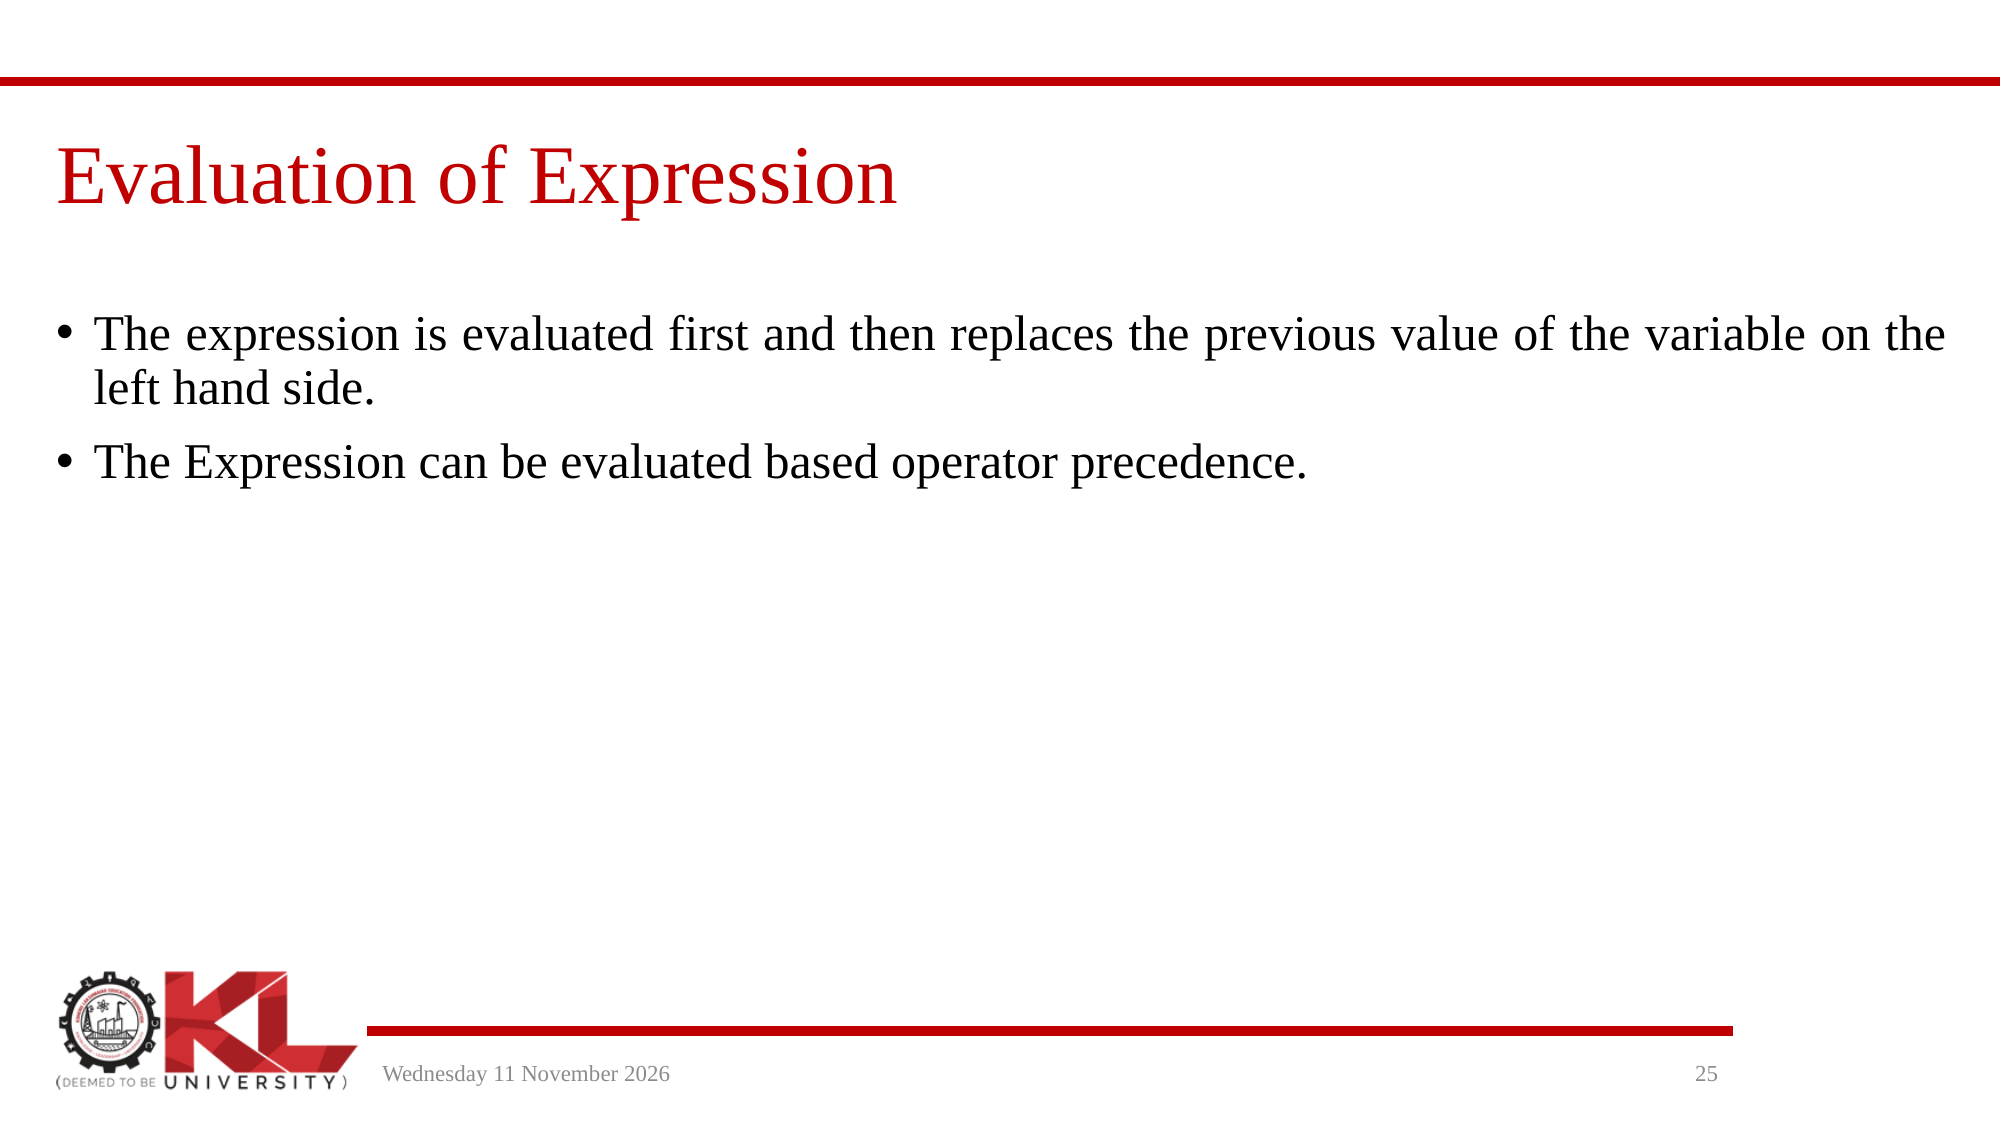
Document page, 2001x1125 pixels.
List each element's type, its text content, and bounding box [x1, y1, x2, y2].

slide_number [367, 1042, 706, 1103]
title Evaluation of Expression [40, 81, 1963, 273]
slide_number 25 [1615, 1042, 1734, 1103]
picture [40, 962, 368, 1103]
list The expression is evaluated first and then replaces the previous value of the variable on the left hand side. The Expression can be evaluated based operator precedence. [40, 299, 1963, 933]
